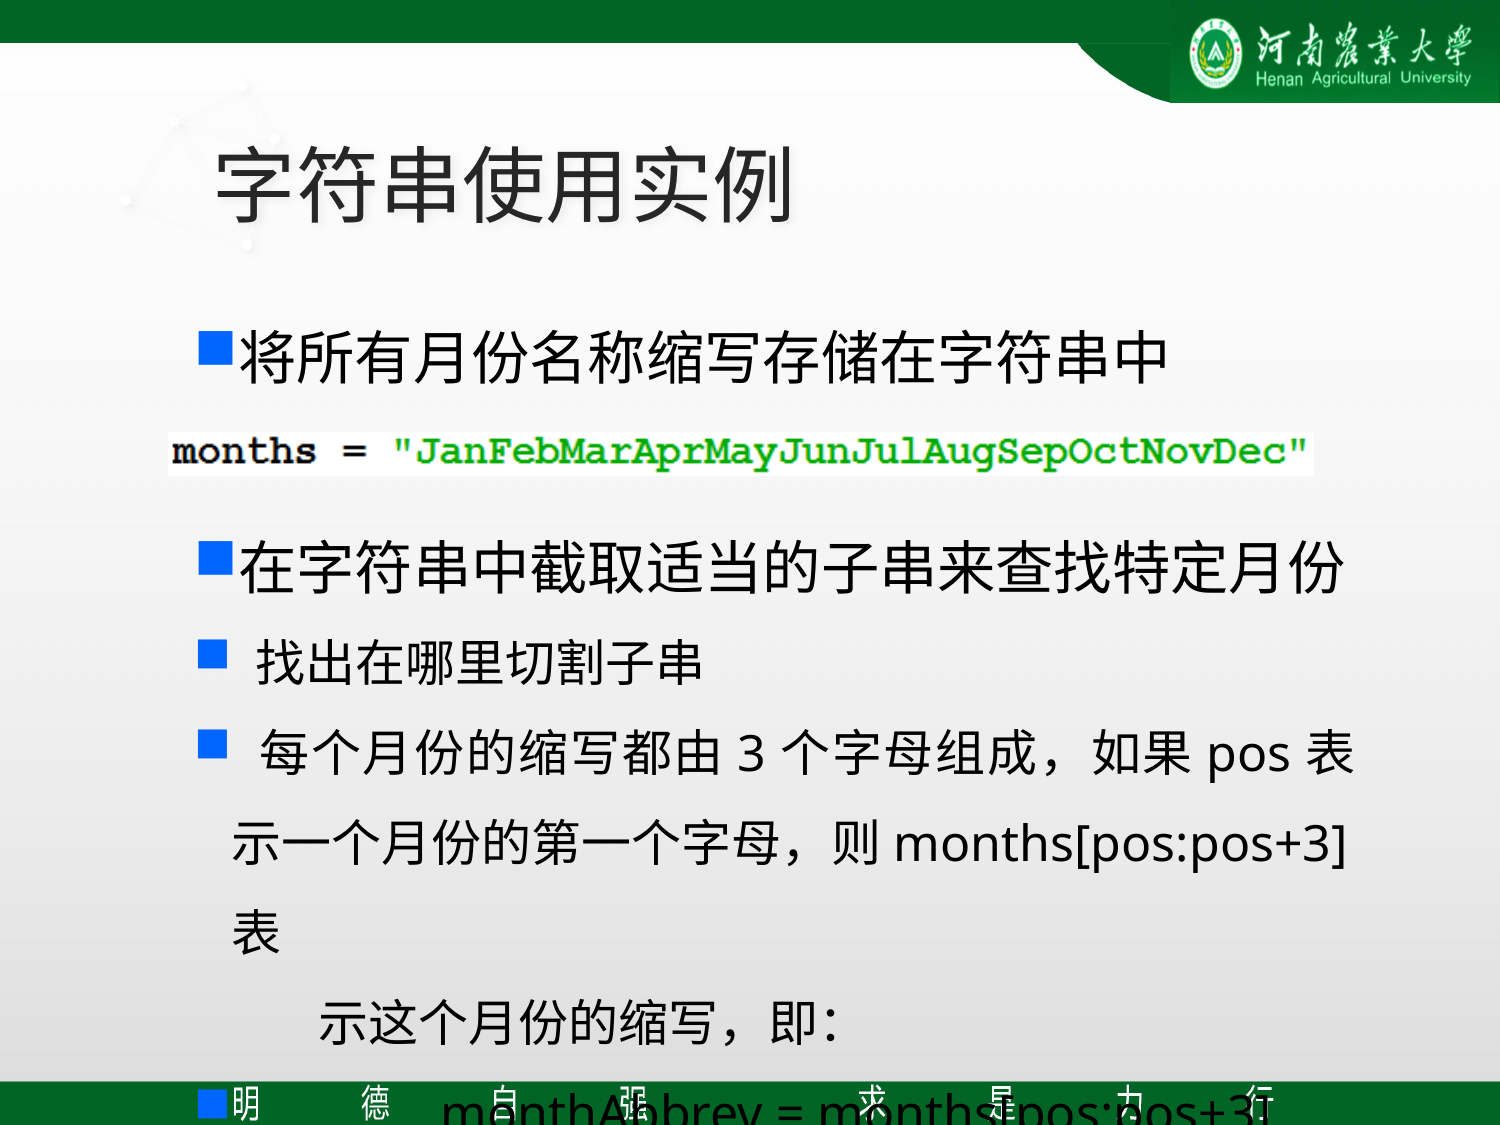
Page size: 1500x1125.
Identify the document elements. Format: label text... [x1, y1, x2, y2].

text_box 将所有月份名称缩写存储在字符串中 在字符串中截取适当的子串来查找特定月份 找出在哪里切割子串 每个月份的缩写都由3个字母组成，如果pos表示一个月份的第一个字母，则months[pos:pos+3]表 示这个月份的缩写，即： monthAbbrev = months[pos:pos+3] [29, 278, 1371, 1125]
text_box 字符串使用实例 [318, 125, 811, 241]
picture [168, 432, 1314, 476]
picture [0, 0, 1500, 1125]
